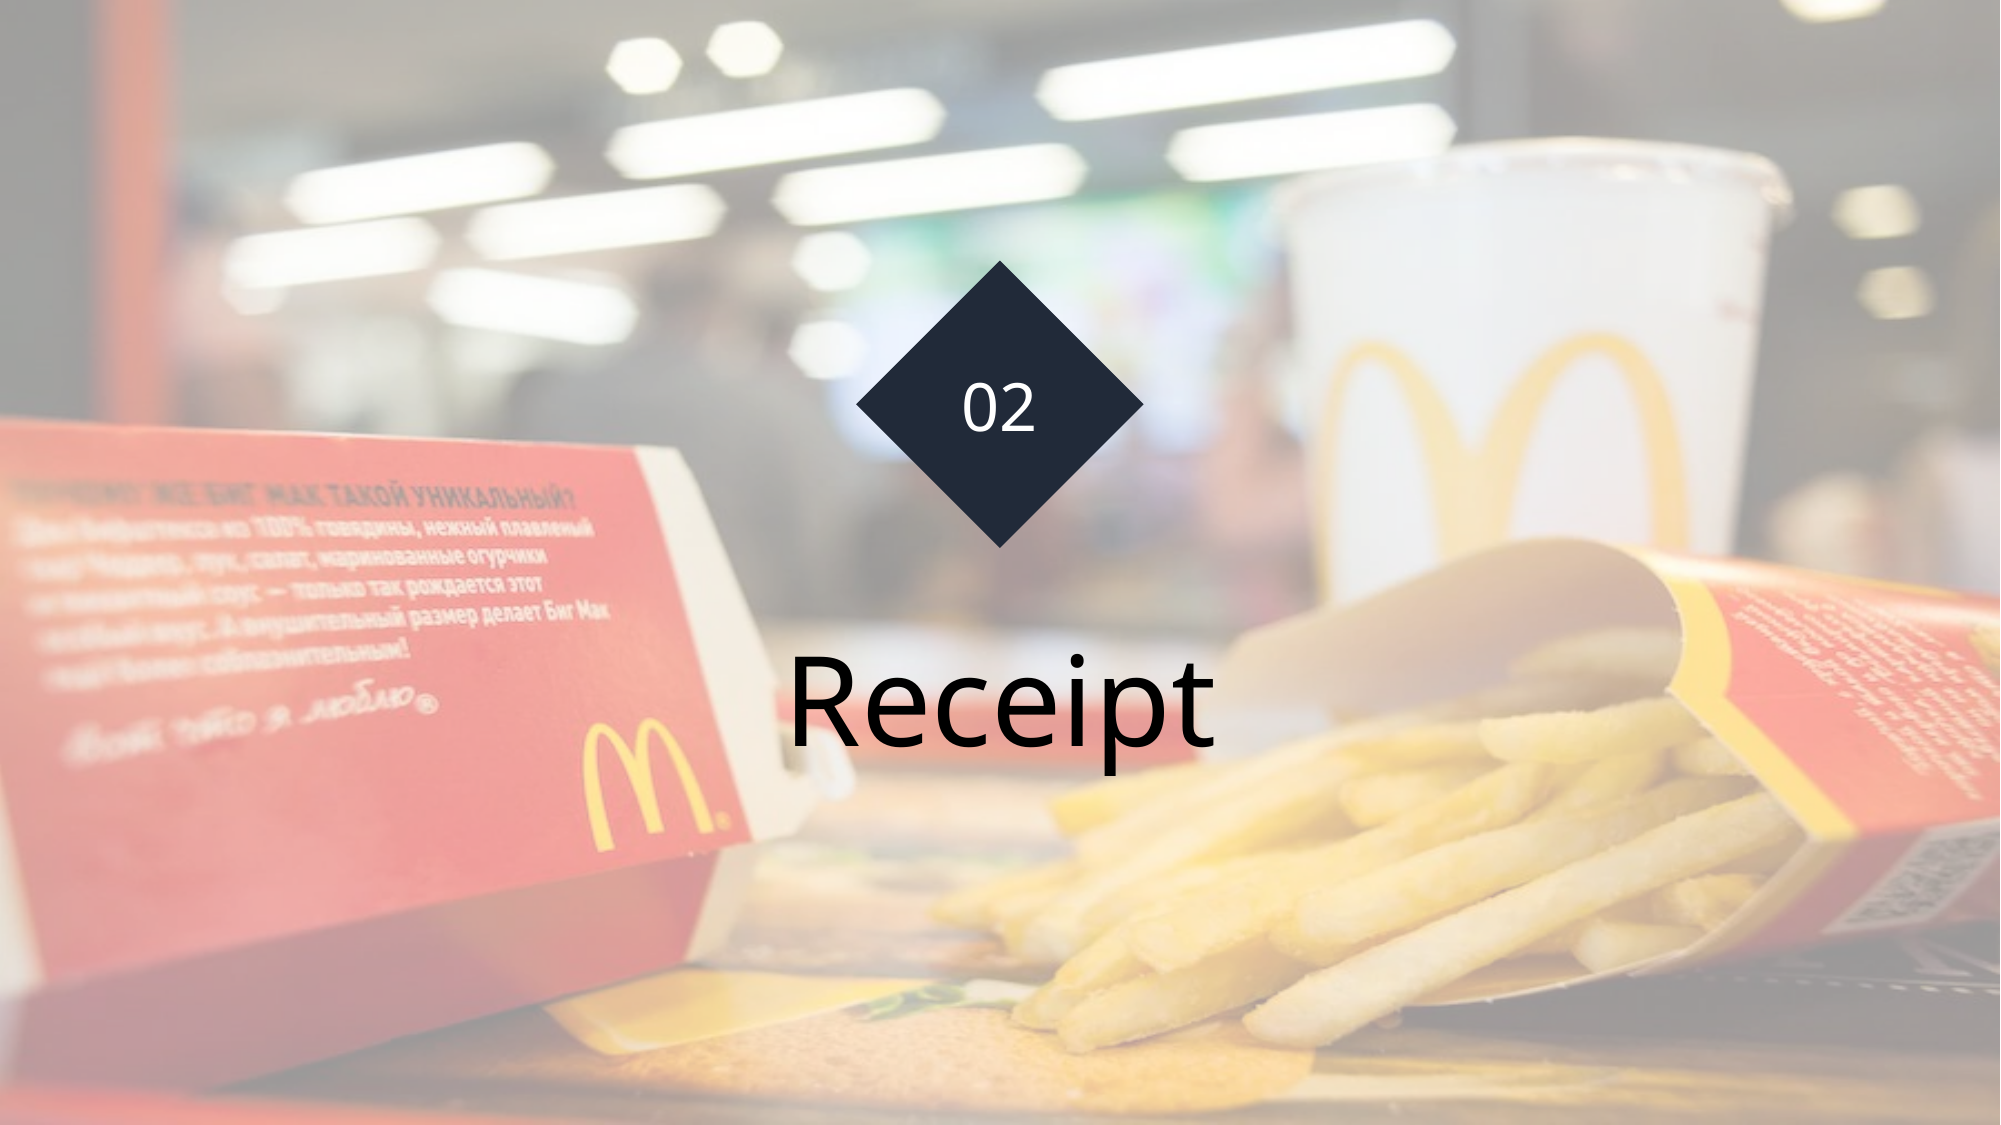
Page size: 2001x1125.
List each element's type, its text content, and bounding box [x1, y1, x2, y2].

text_box Receipt [601, 613, 1399, 779]
text_box 02 [854, 259, 1146, 550]
